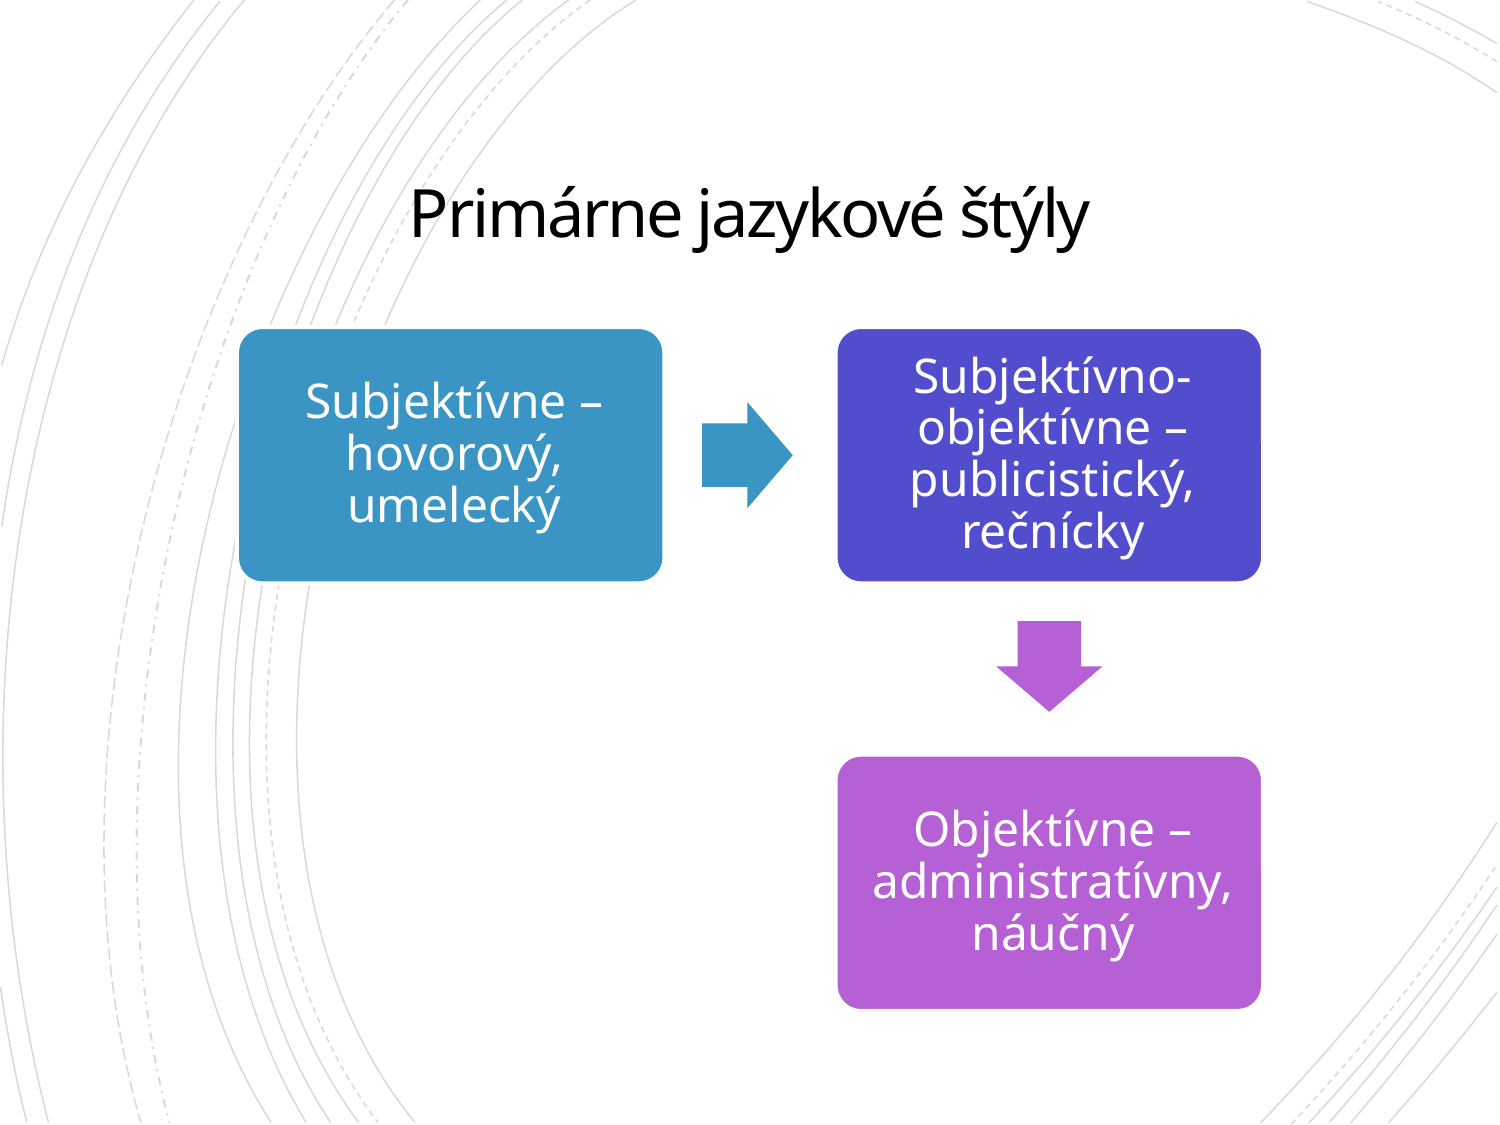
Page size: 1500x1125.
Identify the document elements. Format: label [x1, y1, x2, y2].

text_box [0, 0, 1498, 1125]
list [99, 326, 1401, 1012]
